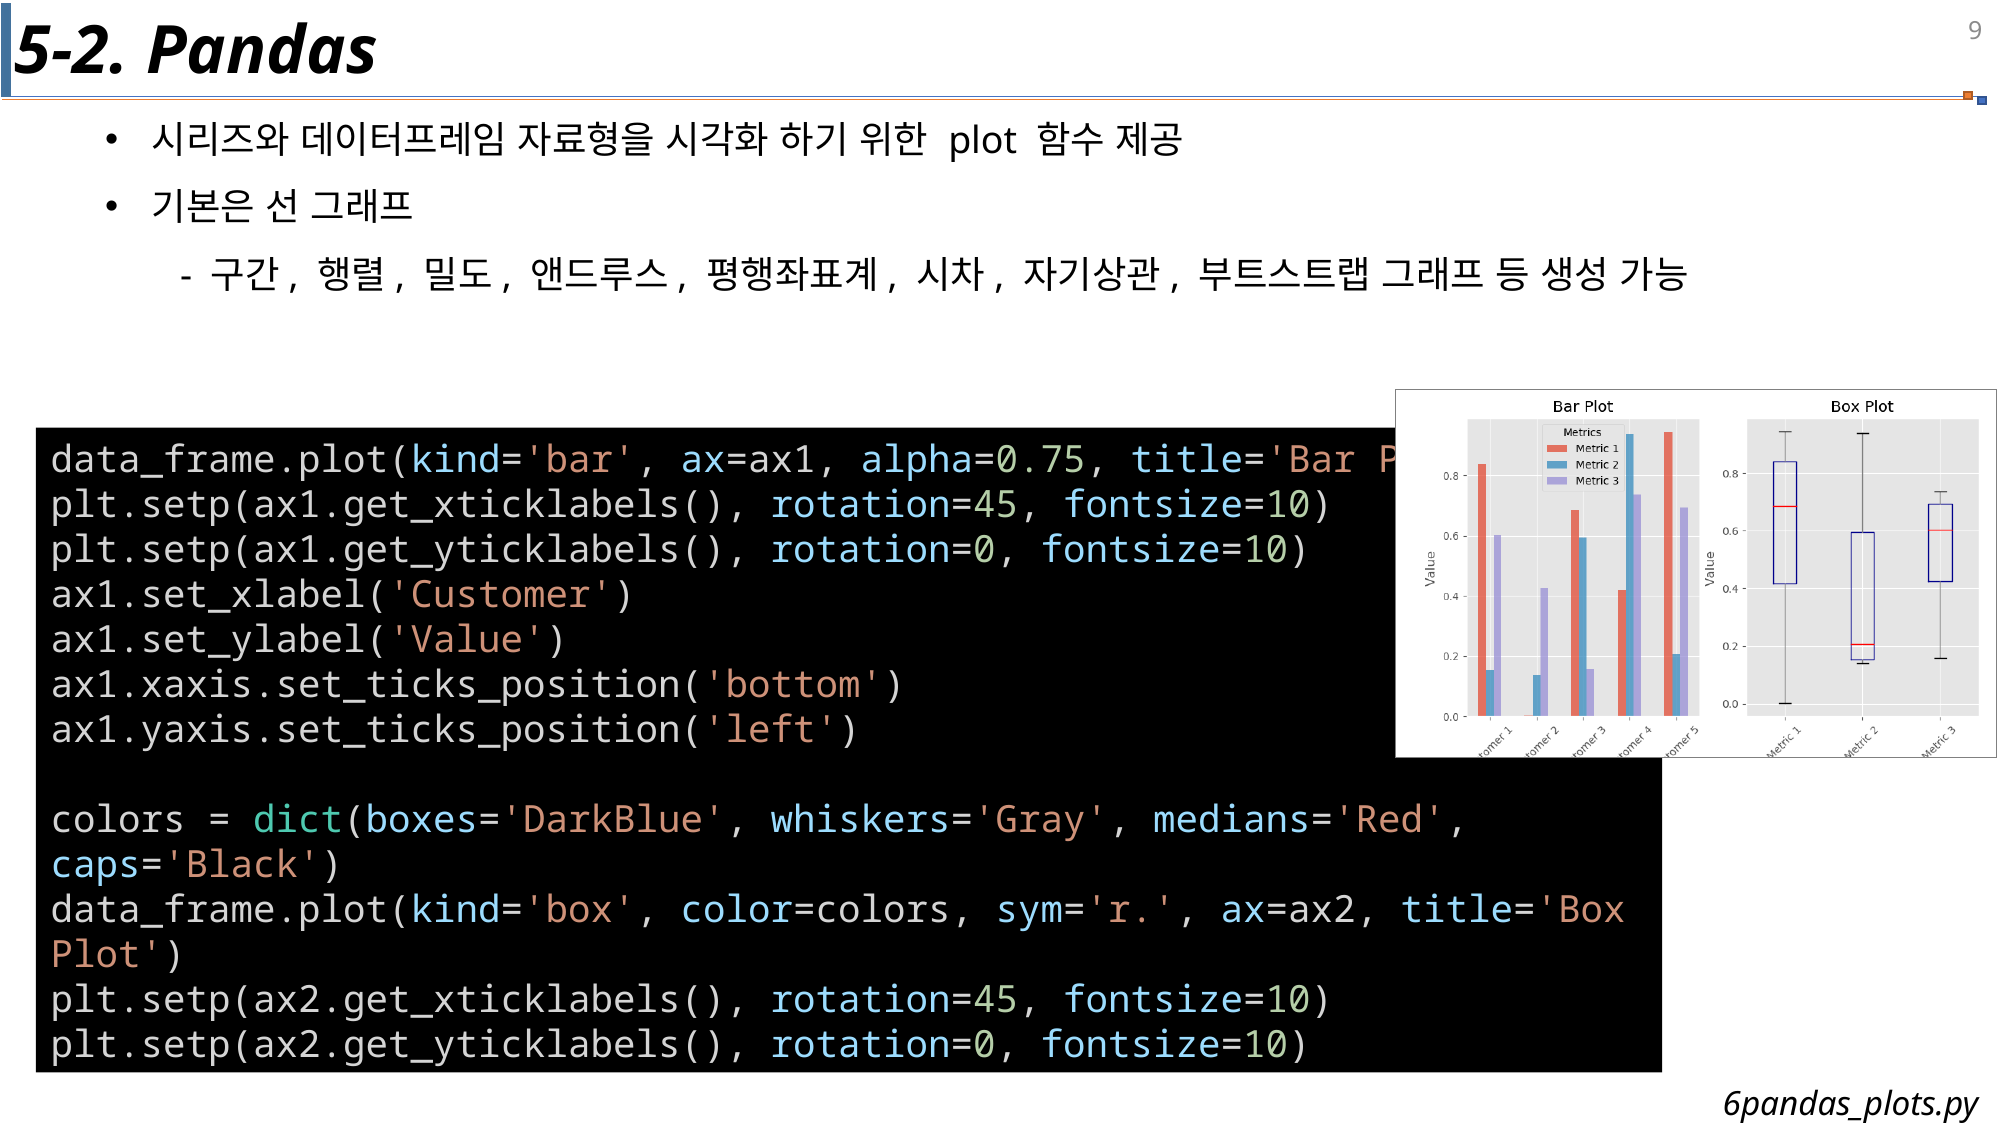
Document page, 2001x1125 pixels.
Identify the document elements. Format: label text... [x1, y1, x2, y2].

text_box 5-2. Pandas [0, 0, 980, 95]
text_box 6pandas_plots.py [1707, 1054, 1994, 1125]
text_box data_frame.plot(kind='bar', ax=ax1, alpha=0.75, title='Bar Plot') plt.setp(ax1.get_xticklabels(), rotation=45, fontsize=10) plt.setp(ax1.get_yticklabels(), rotation=0, fontsize=10) ax1.set_xlabel('Customer') ax1.set_ylabel('Value') ax1.xaxis.set_ticks_position('bottom') ax1.yaxis.set_ticks_position('left') colors = dict(boxes='DarkBlue', whiskers='Gray', medians='Red', caps='Black') data_frame.plot(kind='box', color=colors, sym='r.', ax=ax2, title='Box Plot') plt.setp(ax2.get_xticklabels(), rotation=45, fontsize=10) plt.setp(ax2.get_yticklabels(), rotation=0, fontsize=10) [35, 427, 1663, 1073]
text_box 시리즈와 데이터프레임 자료형을 시각화 하기 위한 plot 함수 제공 기본은 선 그래프 - 구간, 행렬, 밀도, 앤드루스, 평행좌표계, 시차, 자기상관, 부트스트랩 그래프 등 생성 가능 [90, 85, 1705, 371]
picture [1395, 389, 1997, 758]
